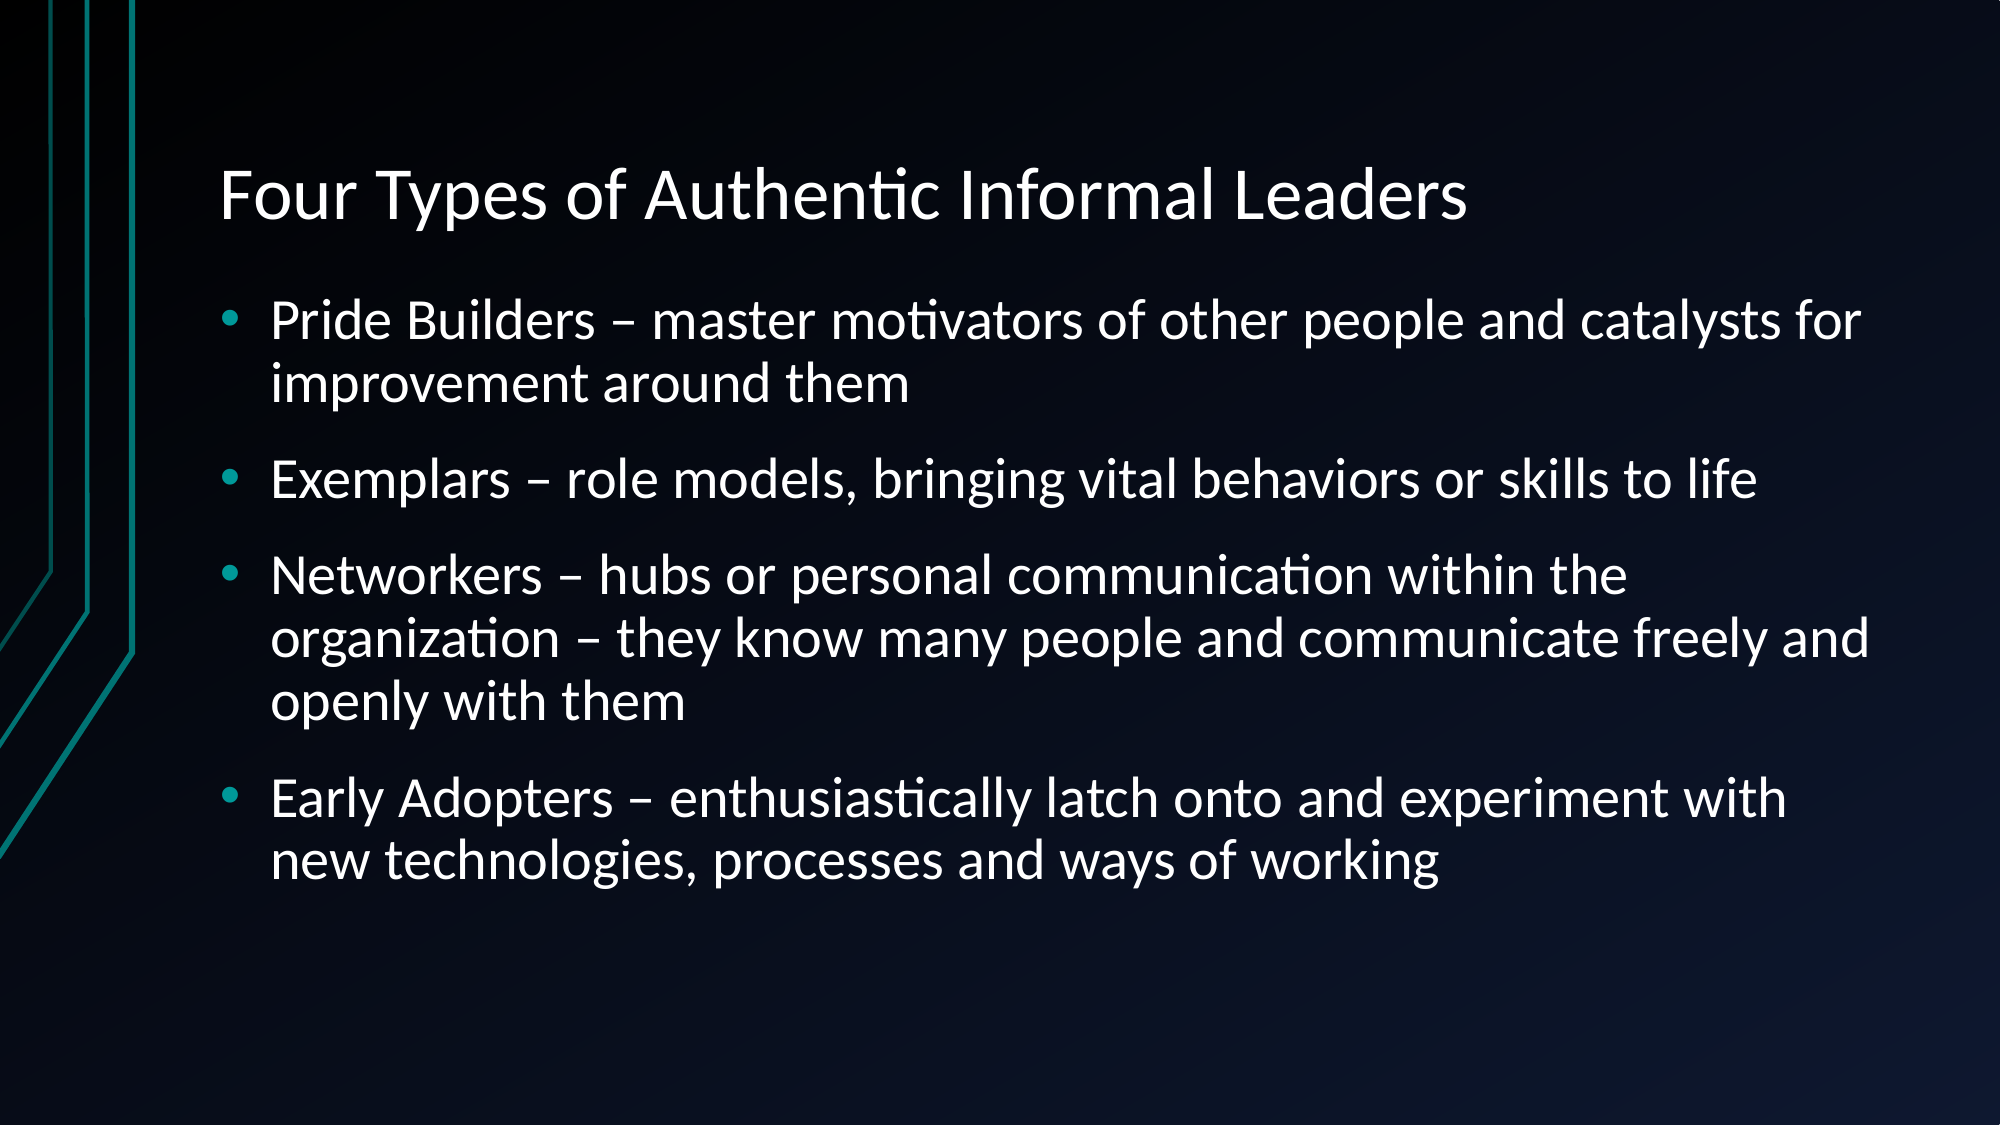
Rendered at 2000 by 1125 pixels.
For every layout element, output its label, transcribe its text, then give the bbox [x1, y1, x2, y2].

list Pride Builders – master motivators of other people and catalysts for improvement around them Exemplars – role models, bringing vital behaviors or skills to life Networkers – hubs or personal communication within the organization – they know many people and communicate freely and openly with them Early Adopters – enthusiastically latch onto and experiment with new technologies, processes and ways of working [199, 279, 1900, 1012]
title Four Types of Authentic Informal Leaders [199, 45, 1900, 246]
